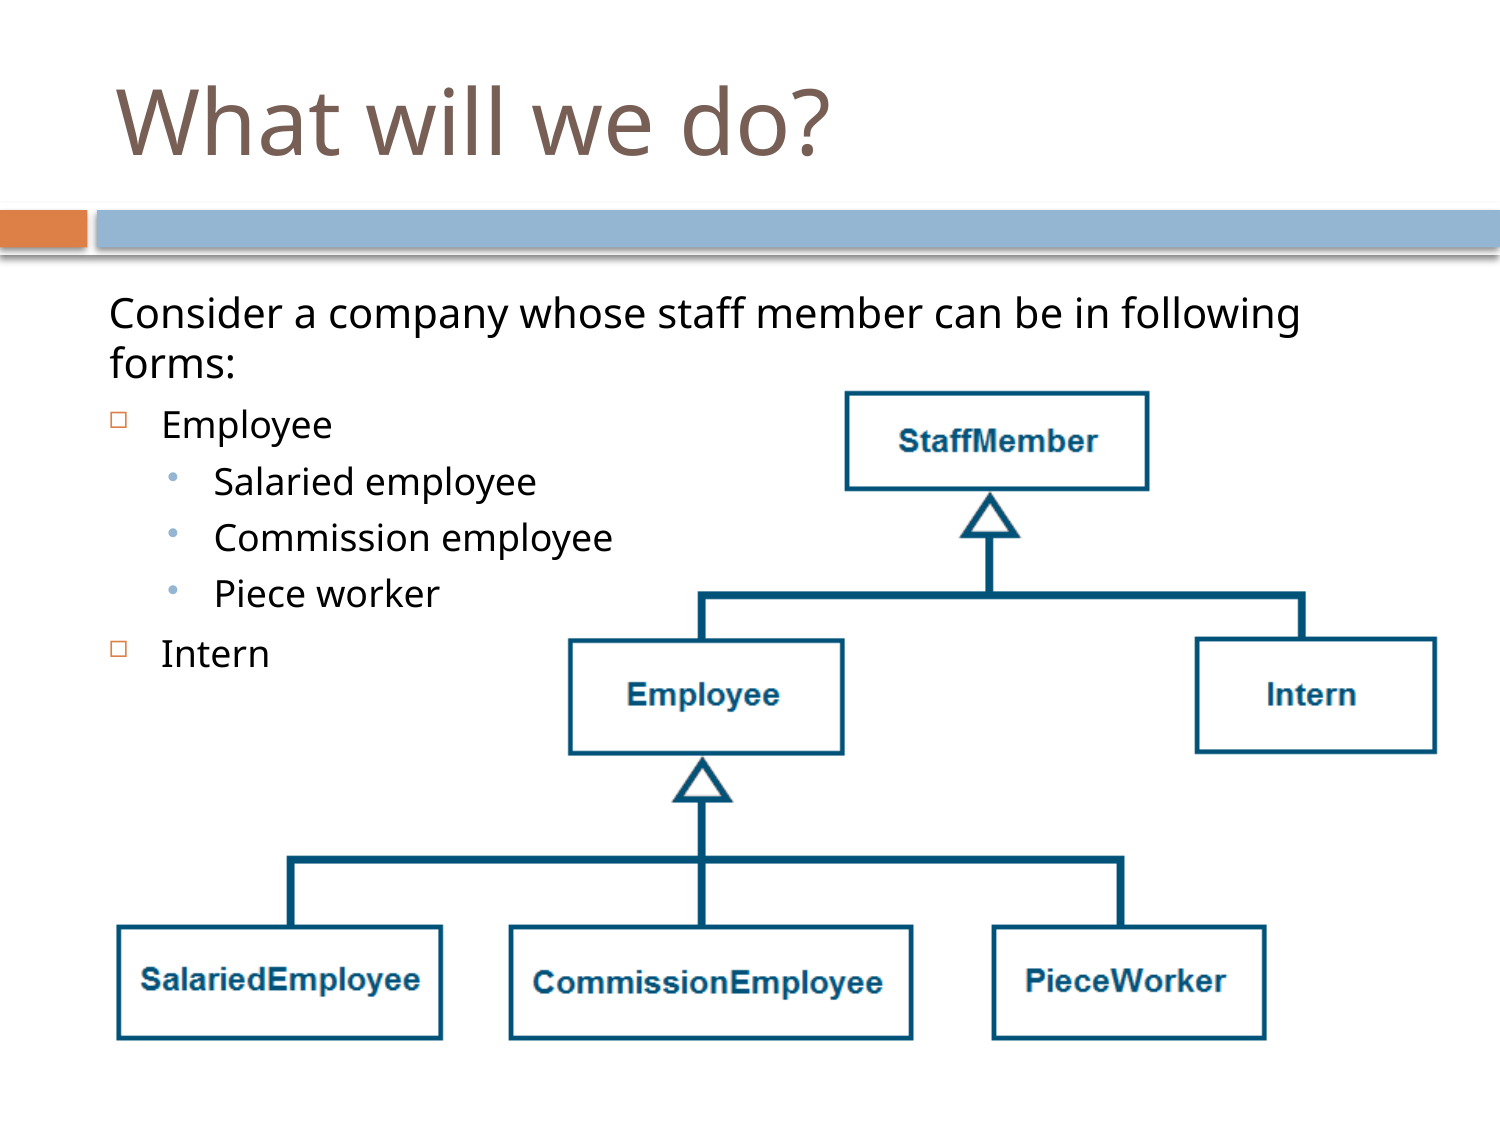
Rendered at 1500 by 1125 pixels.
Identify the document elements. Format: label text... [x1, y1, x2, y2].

title What will we do? [100, 37, 1438, 200]
picture [111, 384, 1443, 1047]
list Consider a company whose staff member can be in following forms: Employee Salaried employee Commission employee Piece worker Intern [93, 278, 1400, 693]
